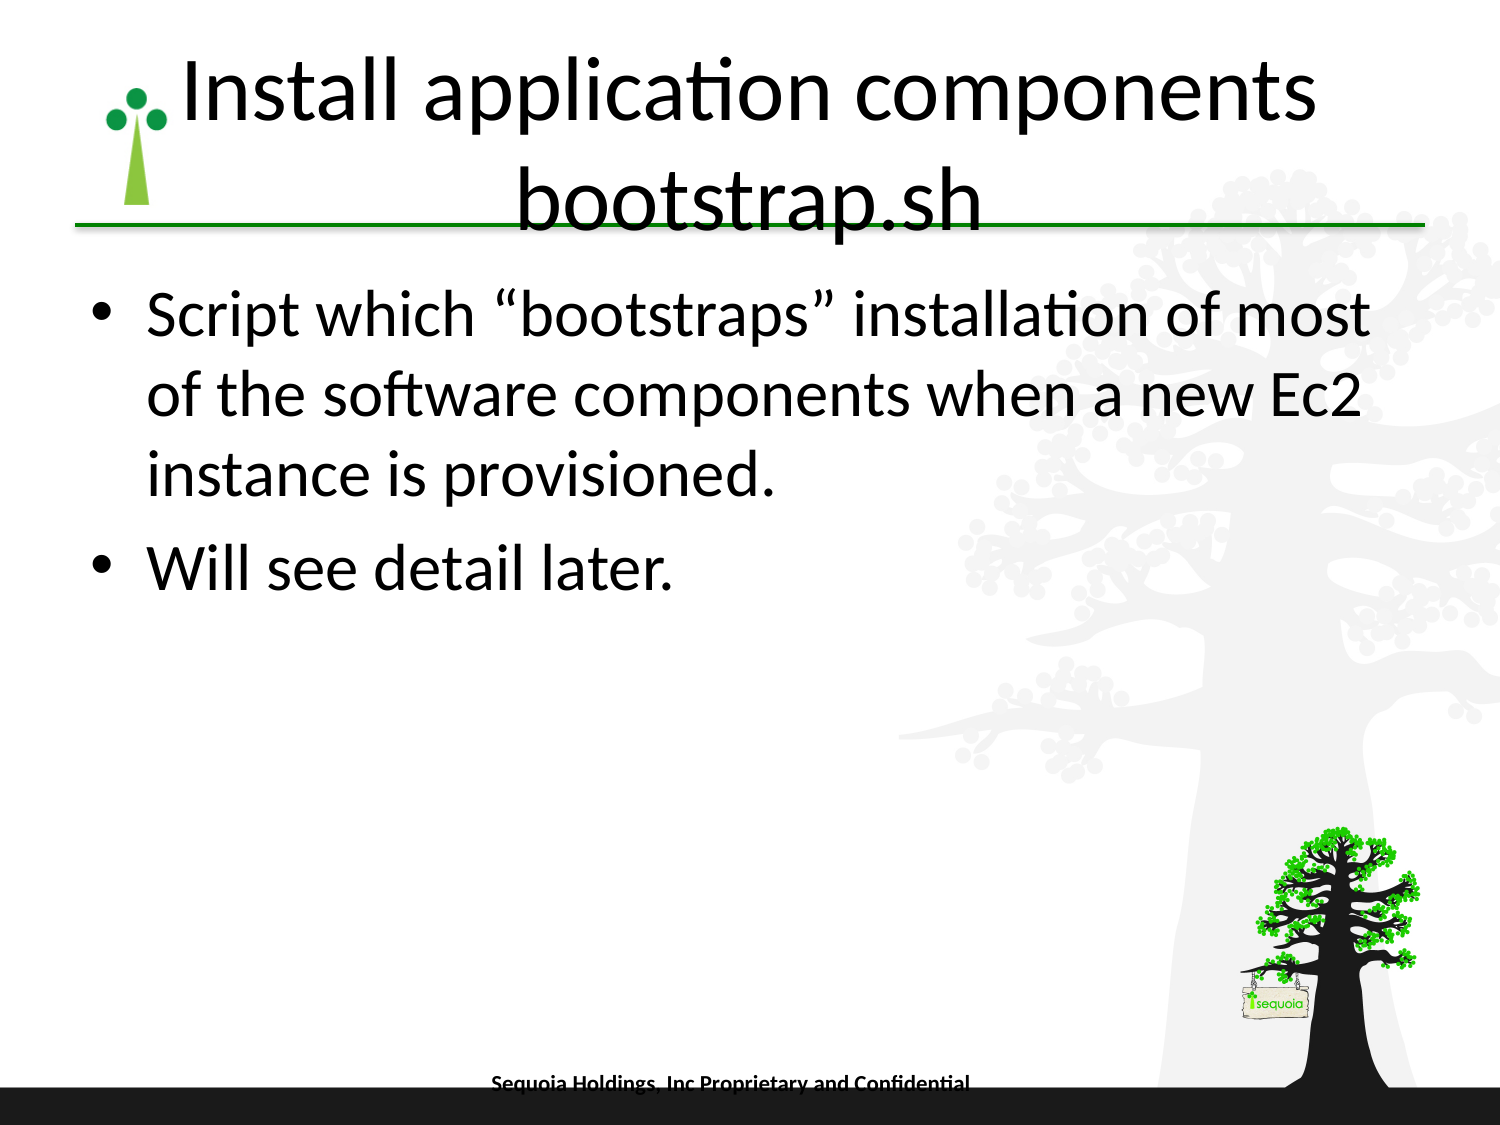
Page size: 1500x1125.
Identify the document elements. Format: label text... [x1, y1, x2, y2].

list Script which “bootstraps” installation of most of the software components when a new Ec2 instance is provisioned. Will see detail later. [75, 262, 1425, 1005]
title Install application components bootstrap.sh [74, 44, 1426, 233]
picture [0, 0, 1500, 1125]
footer Sequoia Holdings, Inc Proprietary and Confidential [375, 1062, 1088, 1103]
